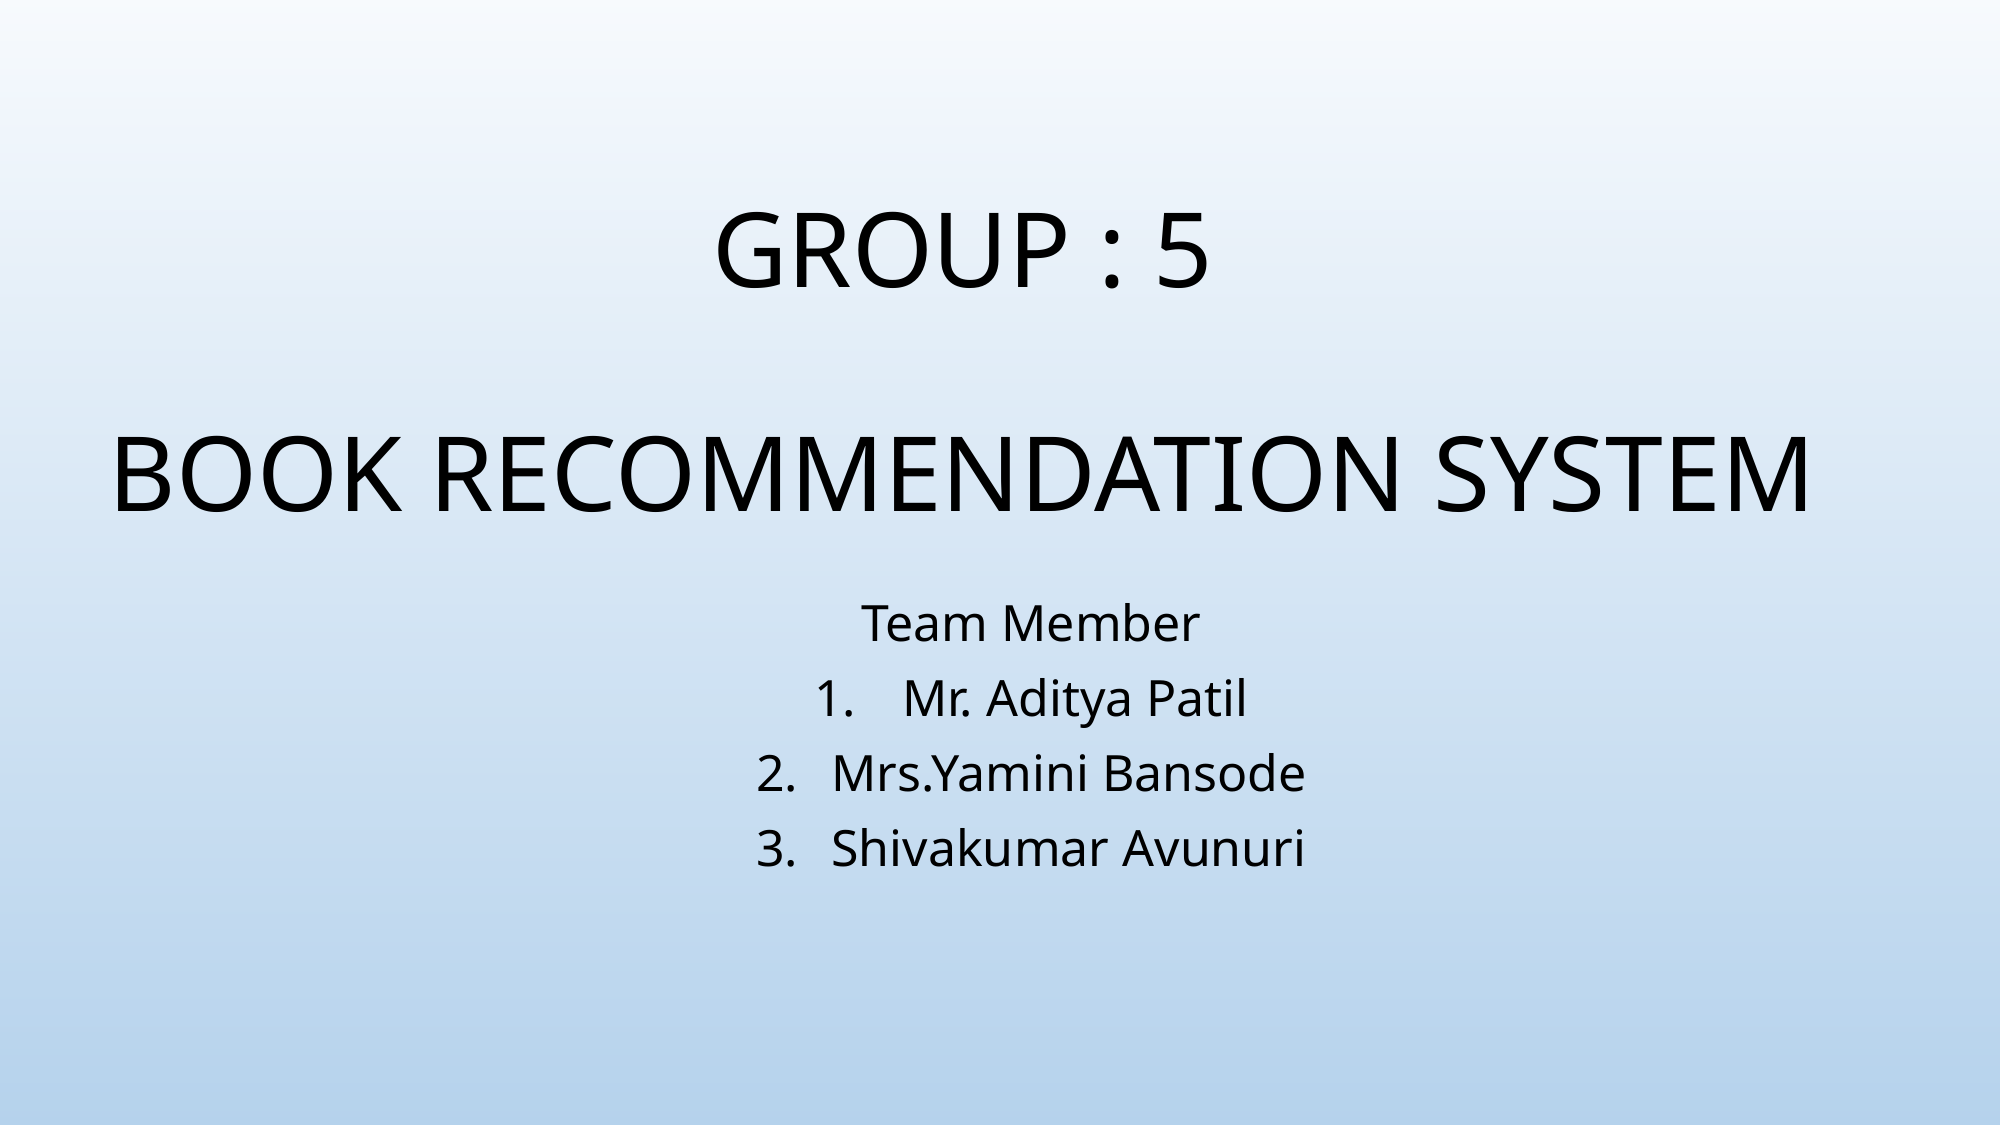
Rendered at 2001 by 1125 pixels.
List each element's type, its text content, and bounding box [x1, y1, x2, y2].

subtitle Team Member Mr. Aditya Patil Mrs.Yamini Bansode Shivakumar Avunuri [249, 590, 1814, 1020]
title GROUP : 5 BOOK RECOMMENDATION SYSTEM [53, 184, 1872, 654]
